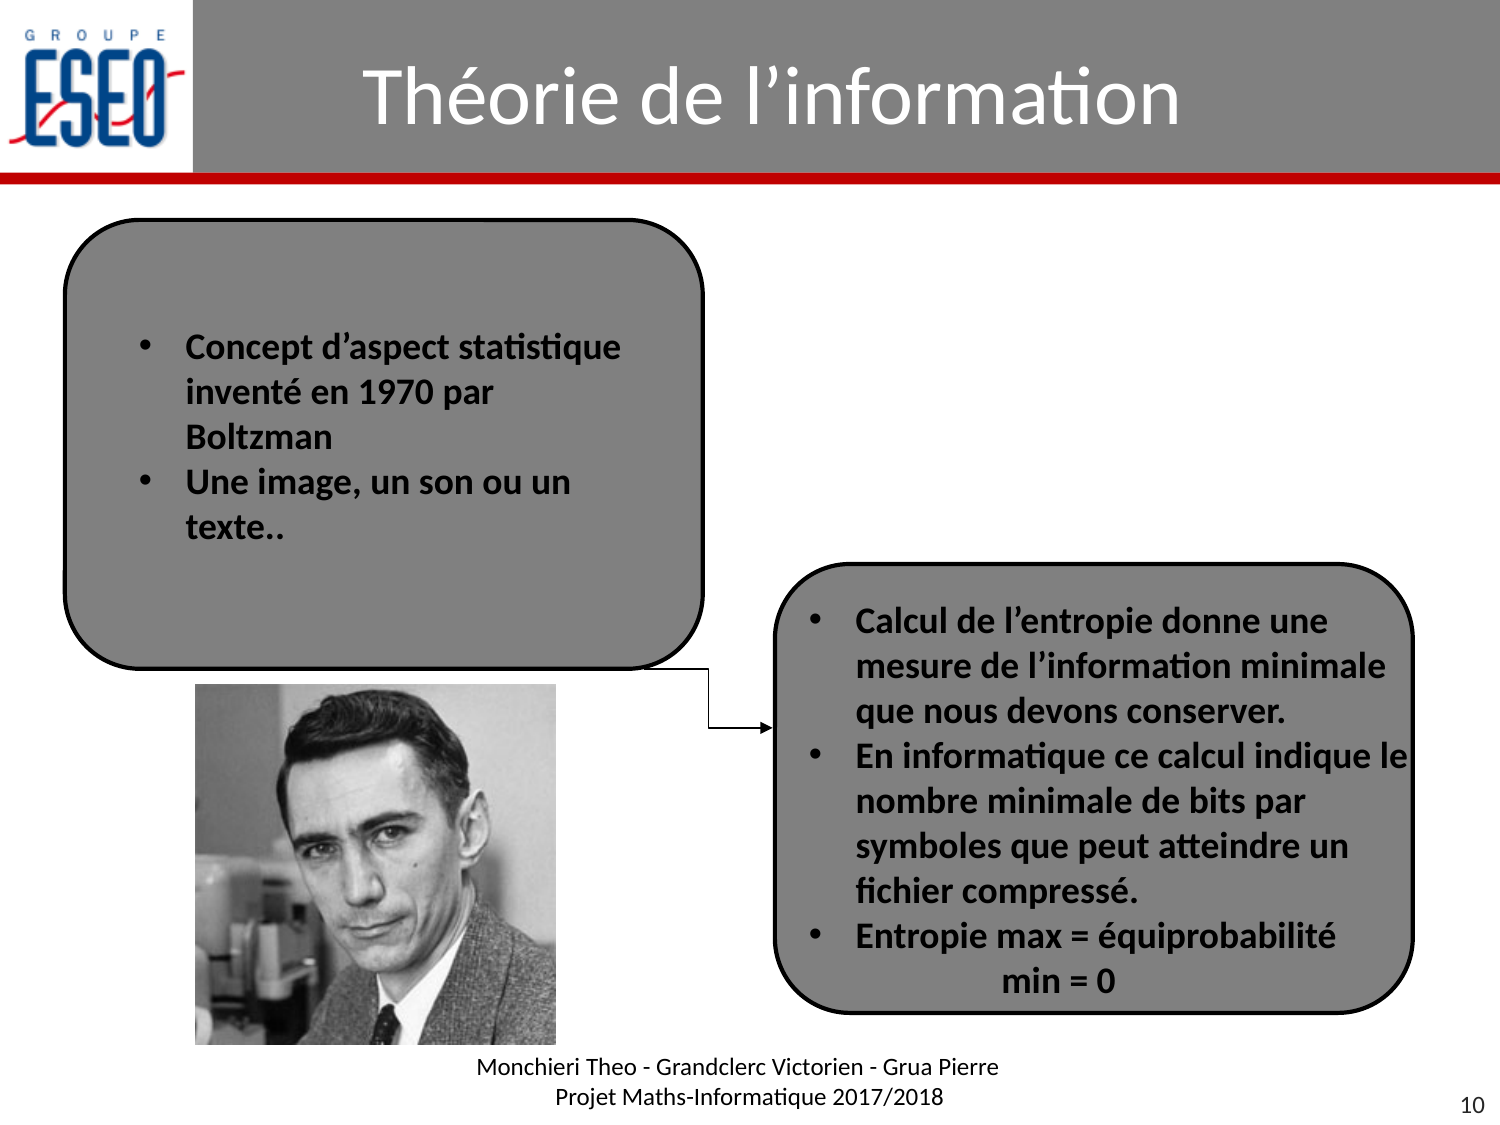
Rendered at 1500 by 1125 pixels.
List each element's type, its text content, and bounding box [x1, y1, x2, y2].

picture [5, 22, 191, 155]
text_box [643, 668, 773, 729]
picture [195, 684, 556, 1045]
text_box [62, 217, 705, 671]
slide_number 10 [1316, 1081, 1500, 1125]
text_box Calcul de l’entropie donne une mesure de l’information minimale que nous devons conserver. En informatique ce calcul indique le nombre minimale de bits par symboles que peut atteindre un fichier compressé. Entropie max = équiprobabilité min = 0 [793, 588, 1432, 1054]
footer Monchieri Theo - Grandclerc Victorien - Grua Pierre Projet Maths-Informatique 2017/2018 [460, 1082, 1040, 1109]
text_box [772, 561, 1396, 991]
text_box Concept d’aspect statistique inventé en 1970 par Boltzman Une image, un son ou un texte.. [123, 314, 644, 600]
title Théorie de l’information [192, 0, 1353, 183]
